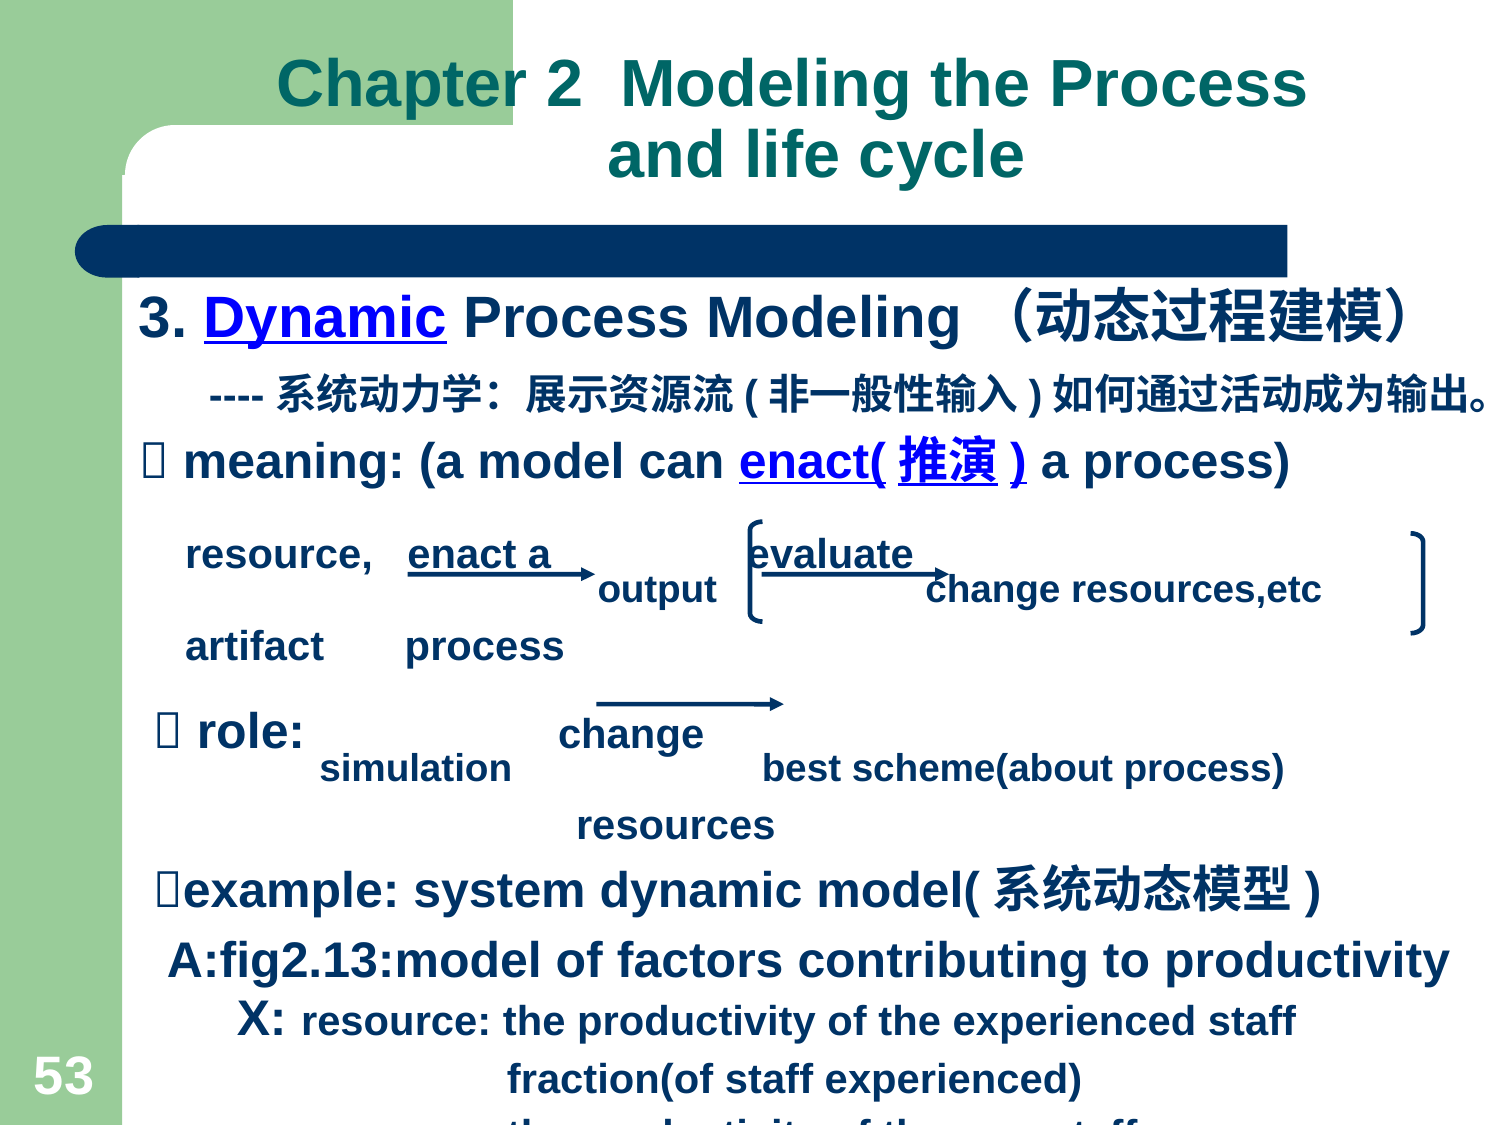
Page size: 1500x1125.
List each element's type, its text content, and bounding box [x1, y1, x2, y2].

text_box [1410, 533, 1424, 634]
slide_number 53 [15, 1032, 113, 1113]
title Chapter 2 Modeling the Process and life cycle [150, 62, 1463, 200]
text_box [596, 697, 784, 711]
text_box [407, 568, 596, 581]
text_box [749, 521, 763, 622]
text_box [763, 568, 950, 581]
list 3. Dynamic Process Modeling（动态过程建模） ----系统动力学：展示资源流(非一般性输入)如何通过活动成为输出。  meaning: (a model can enact(推演) a process) resource, enact a output evaluate change resources,etc artifact process  role: simulation change best scheme(about process) resources example: system dynamic model(系统动态模型) A:fig2.13:model of factors contributing to productivity X: resource: the productivity of the experienced staff fraction(of staff experienced) the productivity of the new staff ( The fourth: percent of project completed ) [123, 271, 1500, 1125]
